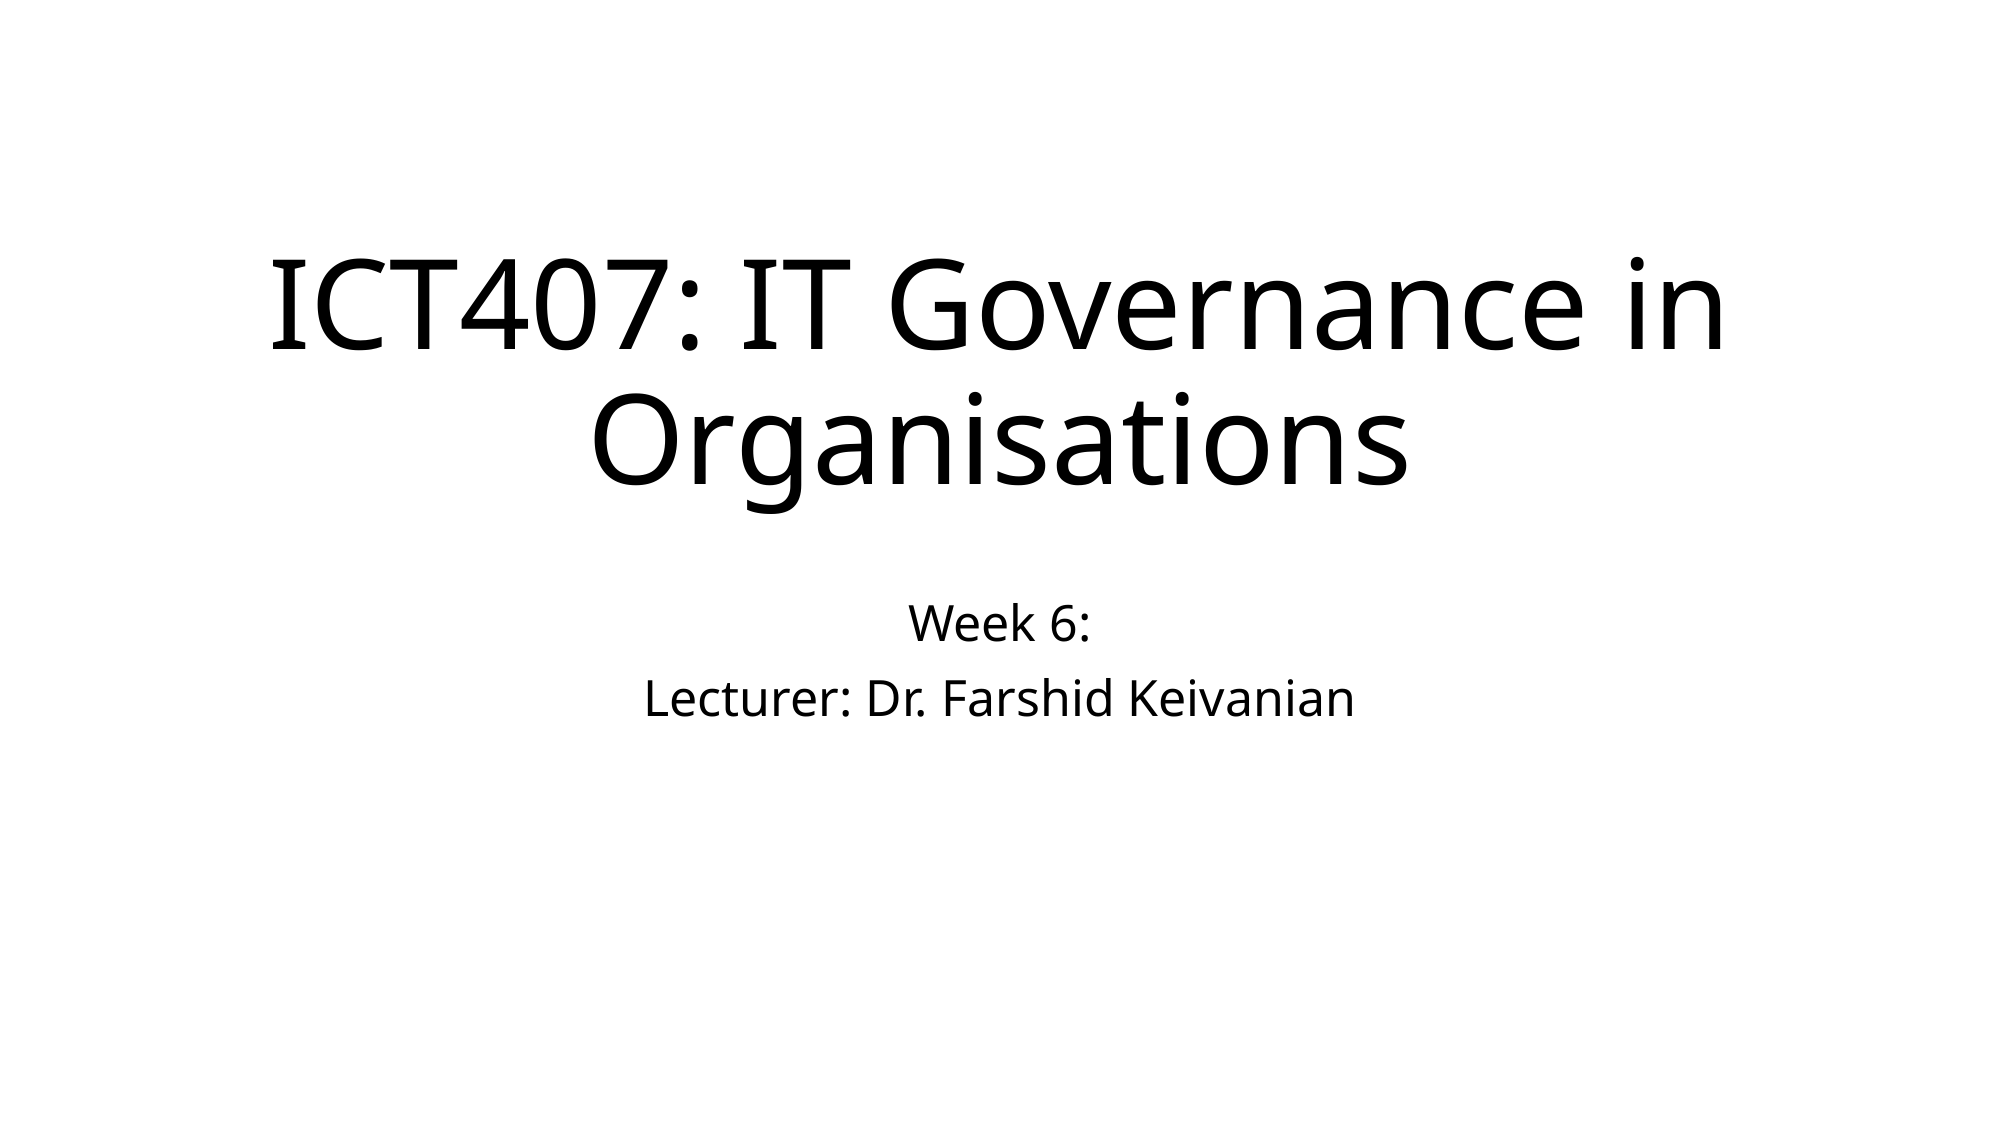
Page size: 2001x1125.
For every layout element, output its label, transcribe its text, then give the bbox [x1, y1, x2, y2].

subtitle Week 6: Lecturer: Dr. Farshid Keivanian [249, 590, 1750, 863]
title ICT407: IT Governance in Organisations [249, 127, 1750, 519]
